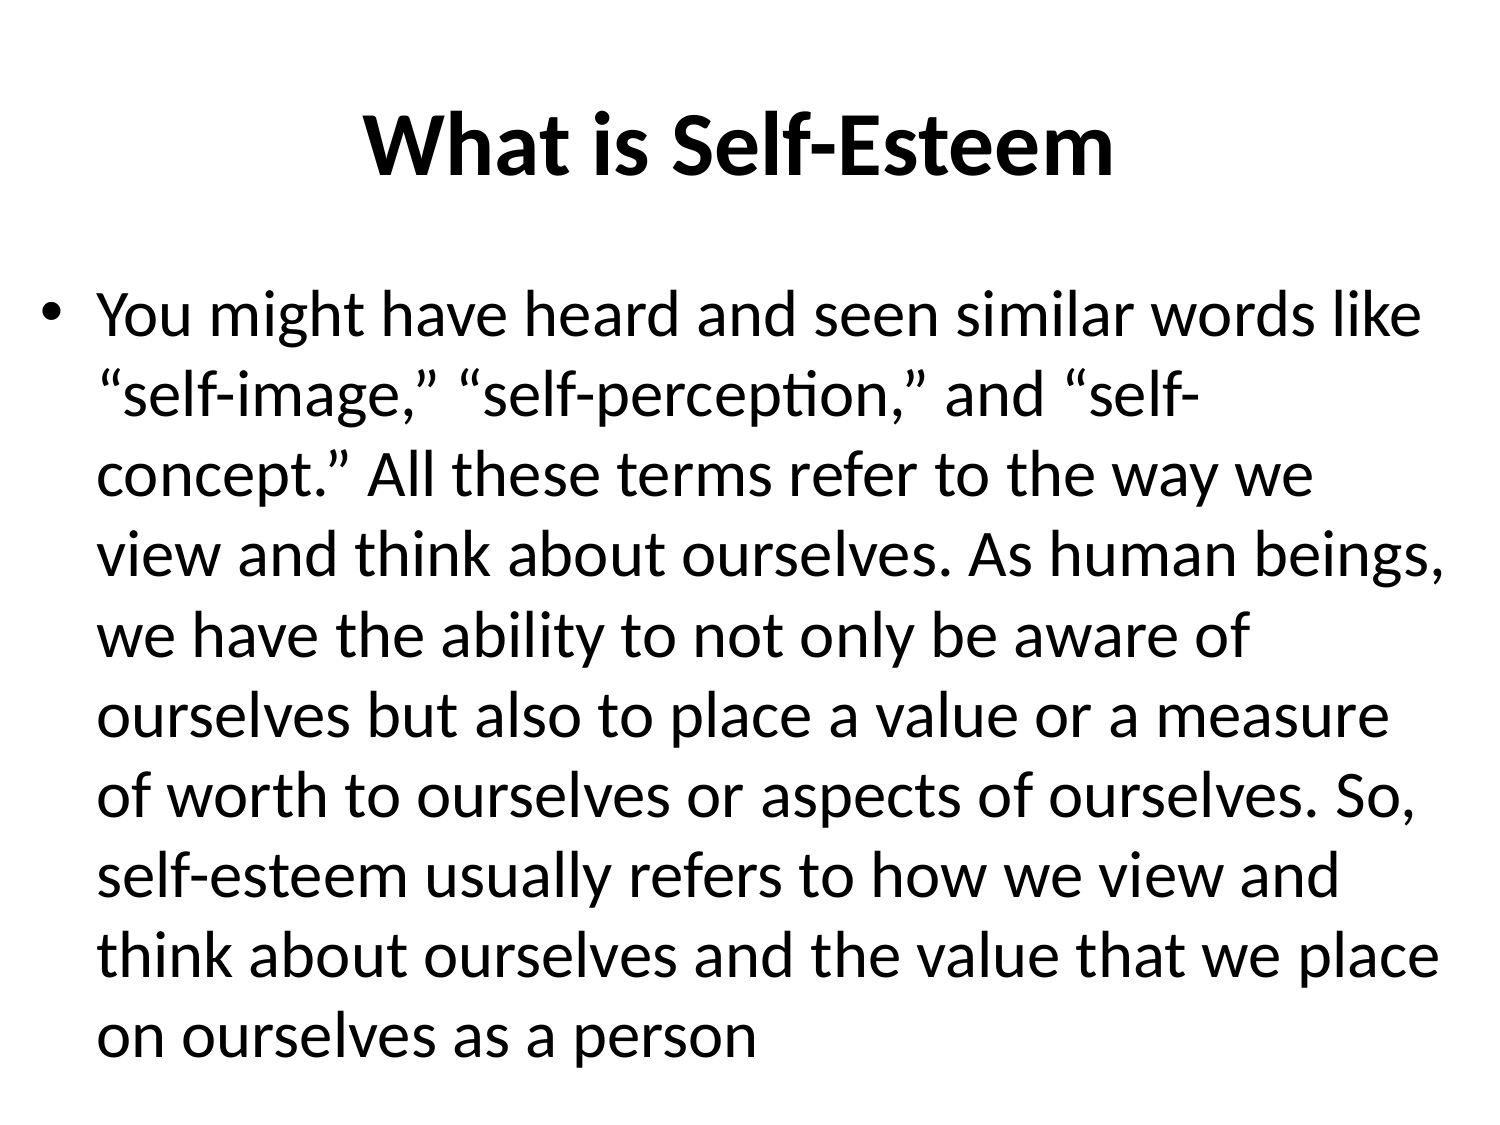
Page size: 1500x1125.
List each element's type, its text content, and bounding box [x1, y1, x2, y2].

list You might have heard and seen similar words like “self-image,” “self-perception,” and “self-concept.” All these terms refer to the way we view and think about ourselves. As human beings, we have the ability to not only be aware of ourselves but also to place a value or a measure of worth to ourselves or aspects of ourselves. So, self-esteem usually refers to how we view and think about ourselves and the value that we place on ourselves as a person [24, 262, 1463, 1088]
title What is Self-Esteem [75, 45, 1425, 233]
